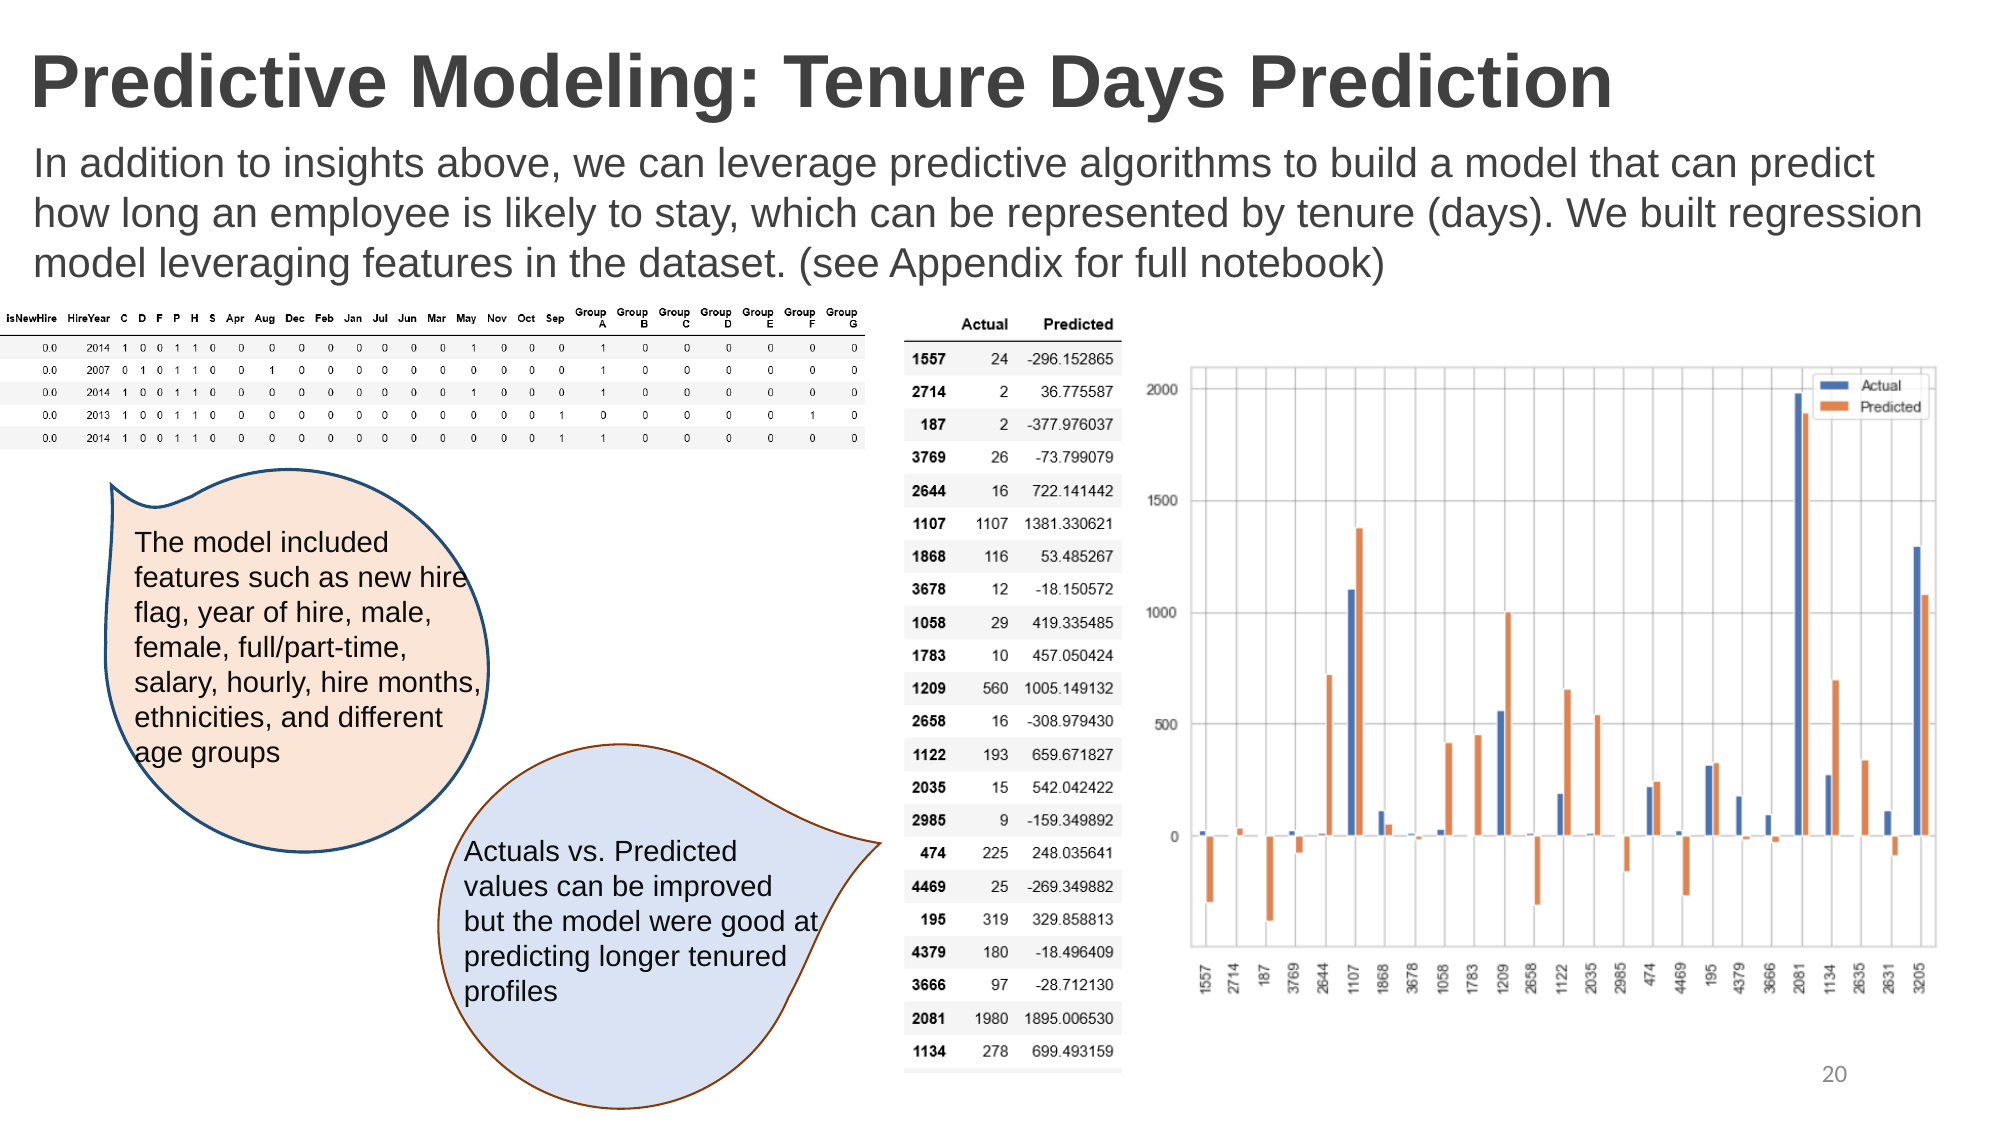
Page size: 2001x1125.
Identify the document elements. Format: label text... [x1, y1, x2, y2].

text_box [483, 1046, 759, 1109]
picture [896, 302, 1134, 1074]
text_box [438, 833, 464, 1020]
text_box [495, 744, 757, 794]
text_box [105, 469, 425, 756]
slide_number 20 [1412, 1042, 1863, 1103]
text_box [820, 826, 881, 931]
text_box In addition to insights above, we can leverage predictive algorithms to build a model that can predict how long an employee is likely to stay, which can be represented by tenure (days). We built regression model leveraging features in the dataset. (see Appendix for full notebook) [33, 135, 1942, 286]
text_box The model included features such as new hire flag, year of hire, male, female, full/part-time, salary, hourly, hire months, ethnicities, and different age groups [134, 524, 490, 767]
picture [1137, 359, 1961, 1016]
picture [0, 301, 869, 450]
title Predictive Modeling: Tenure Days Prediction [15, 14, 1774, 152]
text_box Actuals vs. Predicted values can be improved but the model were good at predicting longer tenured profiles [464, 794, 820, 1046]
text_box [141, 767, 461, 853]
